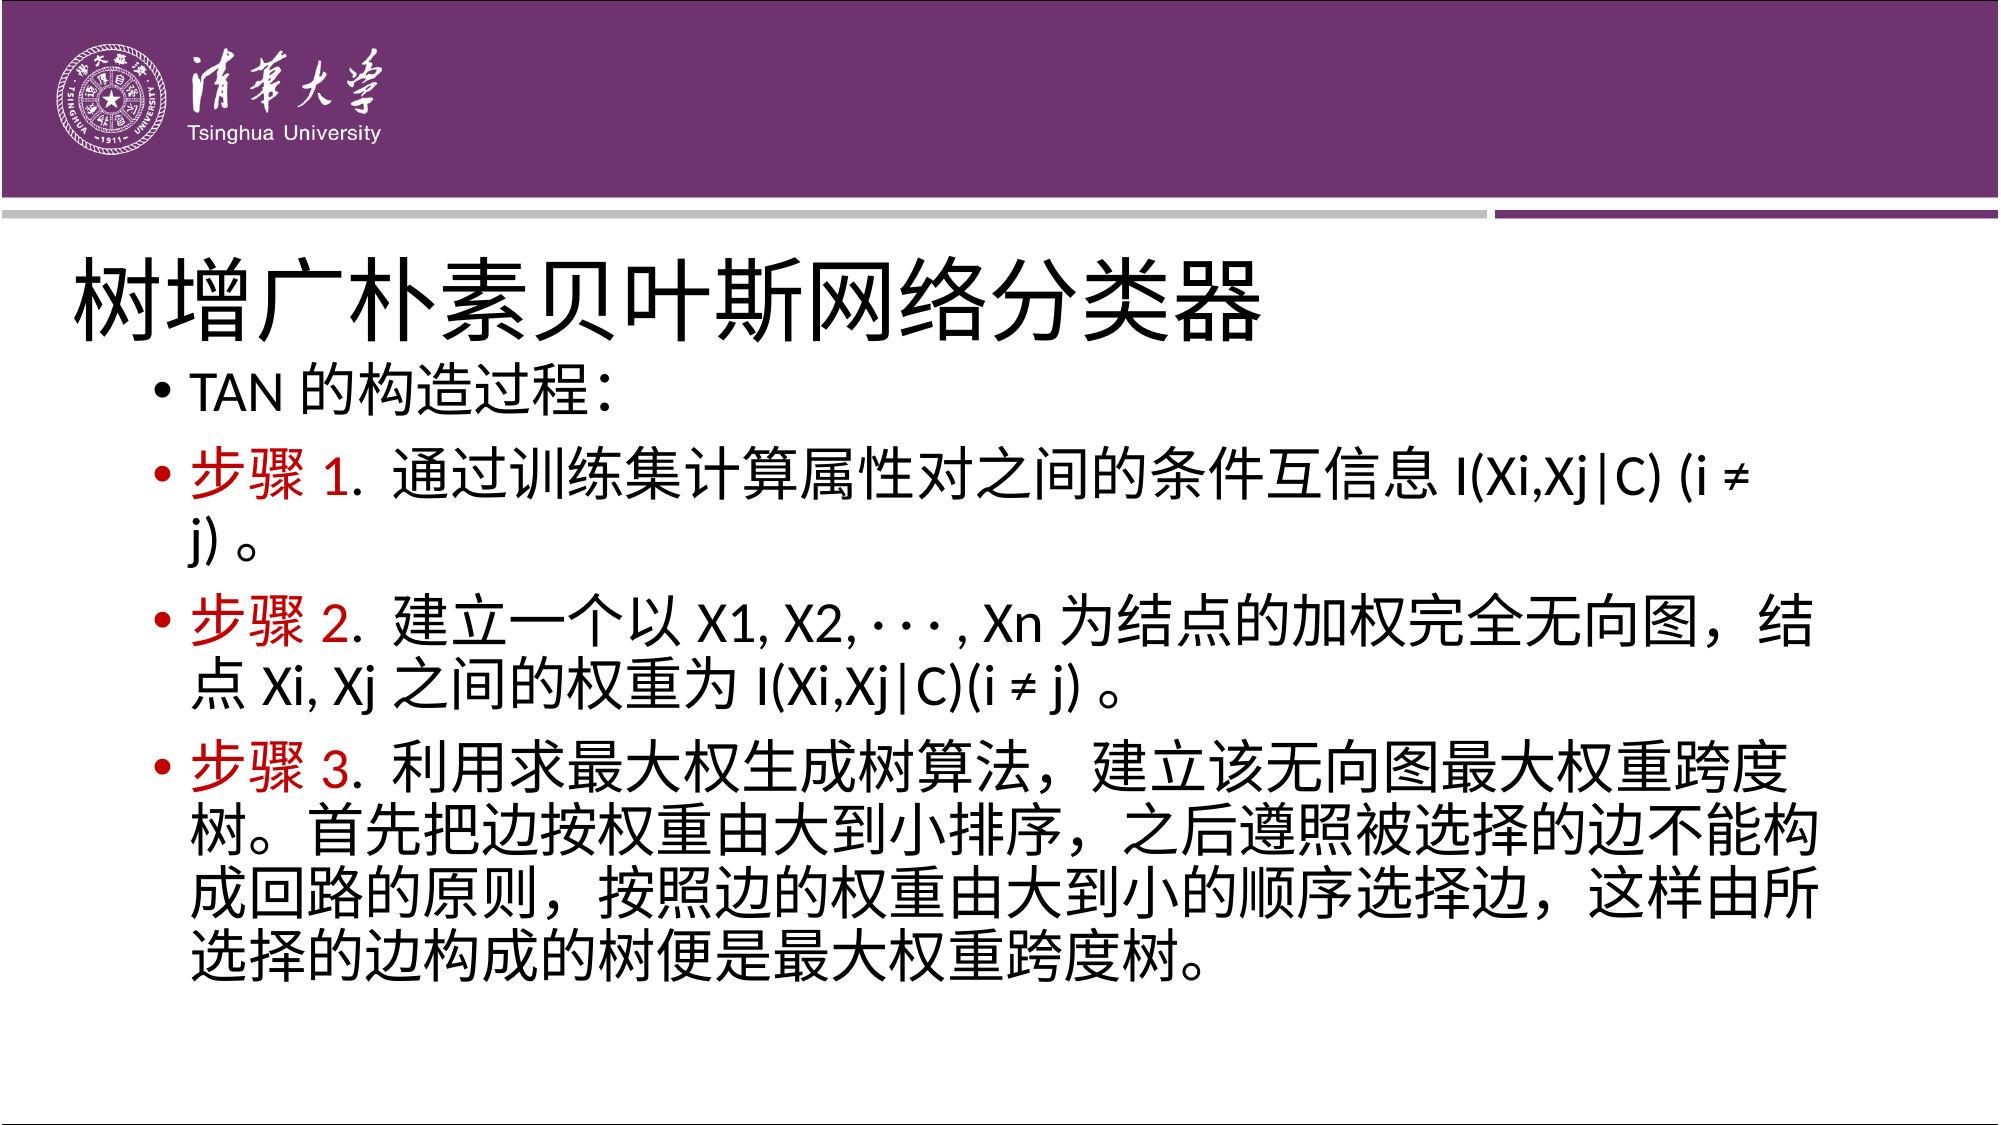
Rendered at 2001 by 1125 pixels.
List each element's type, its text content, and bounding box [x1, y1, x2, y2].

list TAN的构造过程： 步骤1. 通过训练集计算属性对之间的条件互信息I(Xi,Xj|C) (i ≠ j)。 步骤2. 建立一个以X1, X2, · · · , Xn为结点的加权完全无向图，结点Xi, Xj之间的权重为I(Xi,Xj|C)(i ≠ j)。 步骤3. 利用求最大权生成树算法，建立该无向图最大权重跨度树。首先把边按权重由大到小排序，之后遵照被选择的边不能构成回路的原则，按照边的权重由大到小的顺序选择边，这样由所选择的边构成的树便是最大权重跨度树。 [137, 354, 1863, 1068]
text_box 树增广朴素贝叶斯网络分类器 [56, 196, 1782, 414]
picture [2, 0, 1998, 1125]
